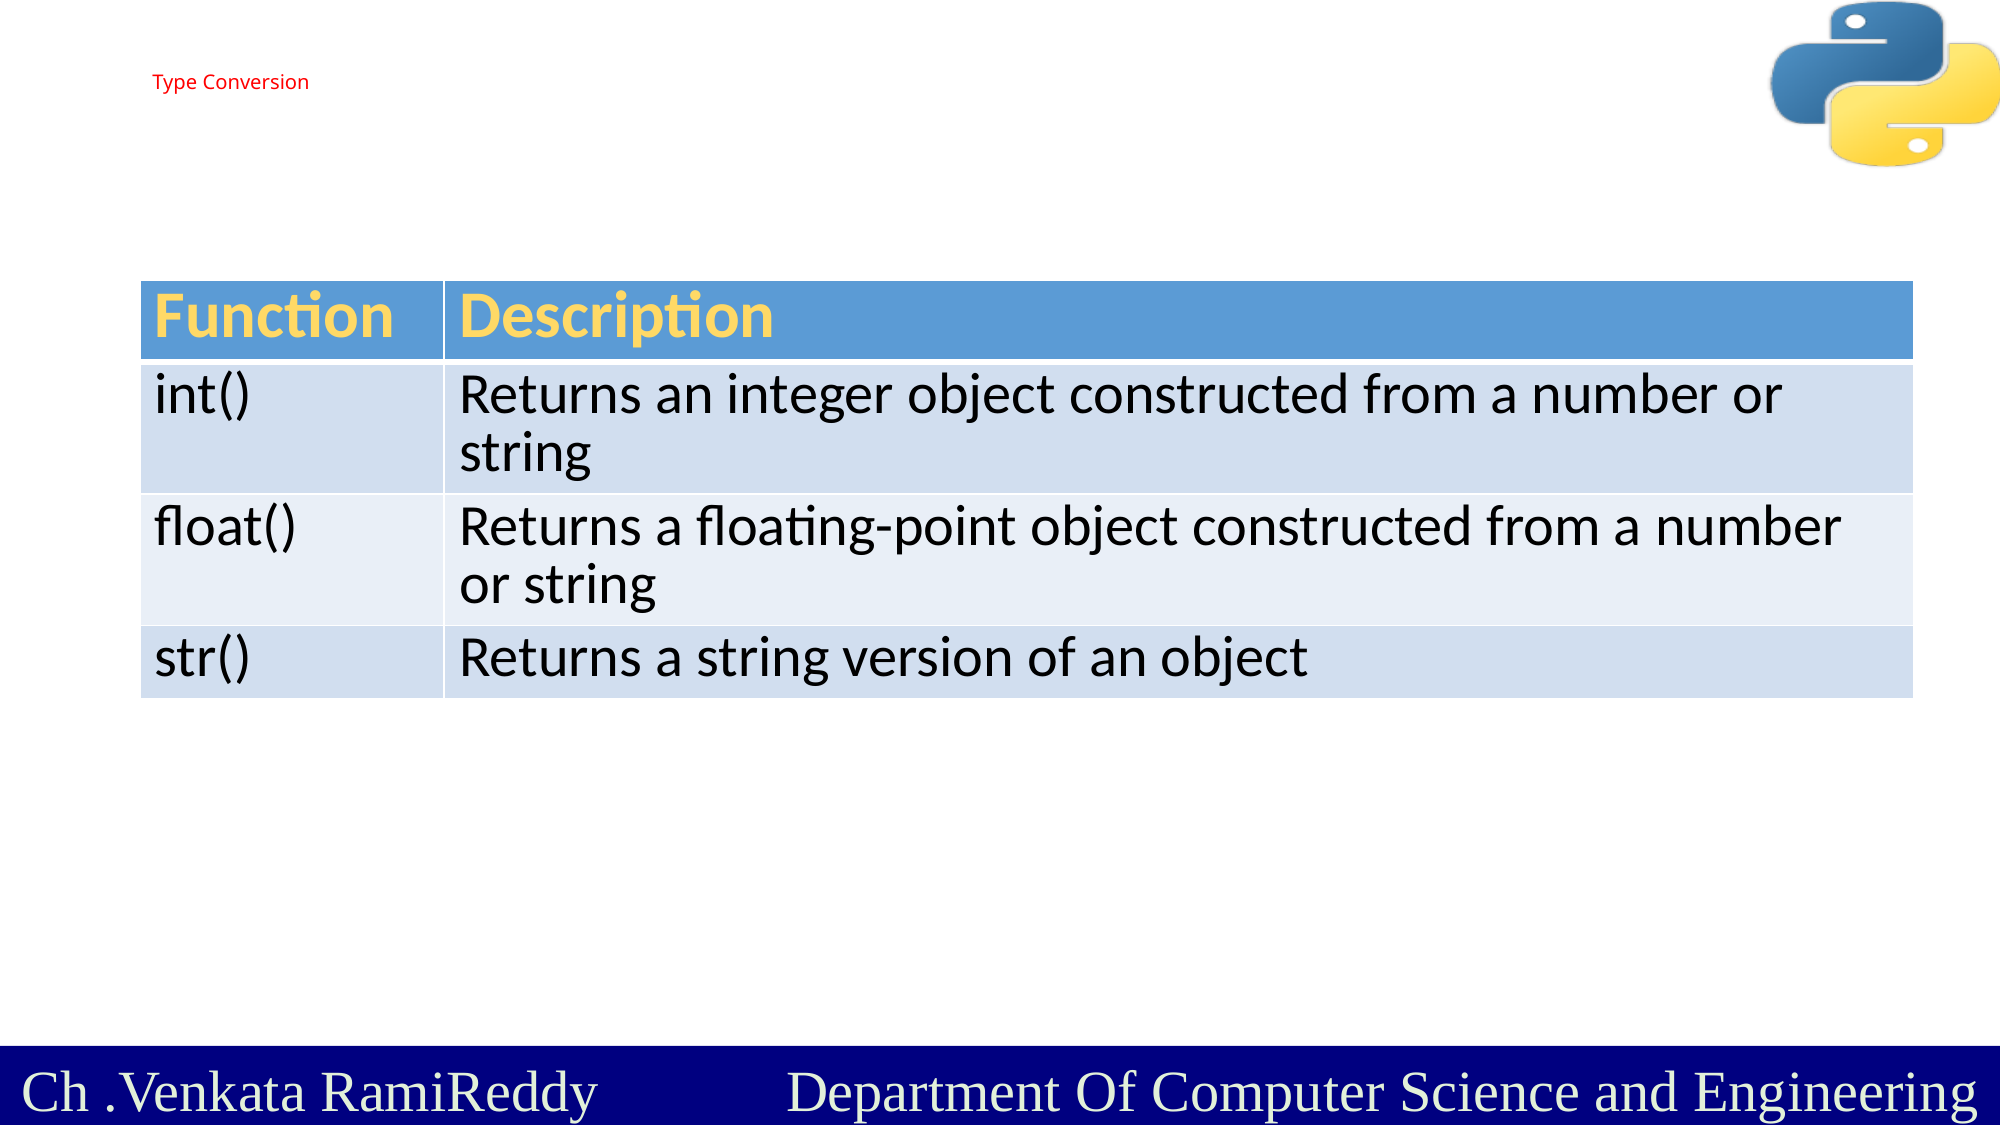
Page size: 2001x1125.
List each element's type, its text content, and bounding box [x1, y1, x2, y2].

table_cell Returns an integer object constructed from a number or string [445, 365, 1913, 493]
table_cell str() [141, 626, 443, 698]
table_cell int() [141, 365, 443, 493]
title Type Conversion [137, 44, 1719, 125]
table_header Description [445, 281, 1913, 359]
table_header Function [141, 281, 443, 359]
table_cell Returns a string version of an object [445, 626, 1913, 698]
table_cell float() [141, 495, 443, 625]
text_box Ch .Venkata RamiReddy Department Of Computer Science and Engineering [0, 1045, 2000, 1125]
table_cell Returns a floating-point object constructed from a number or string [445, 495, 1913, 625]
picture [1719, 0, 2000, 204]
